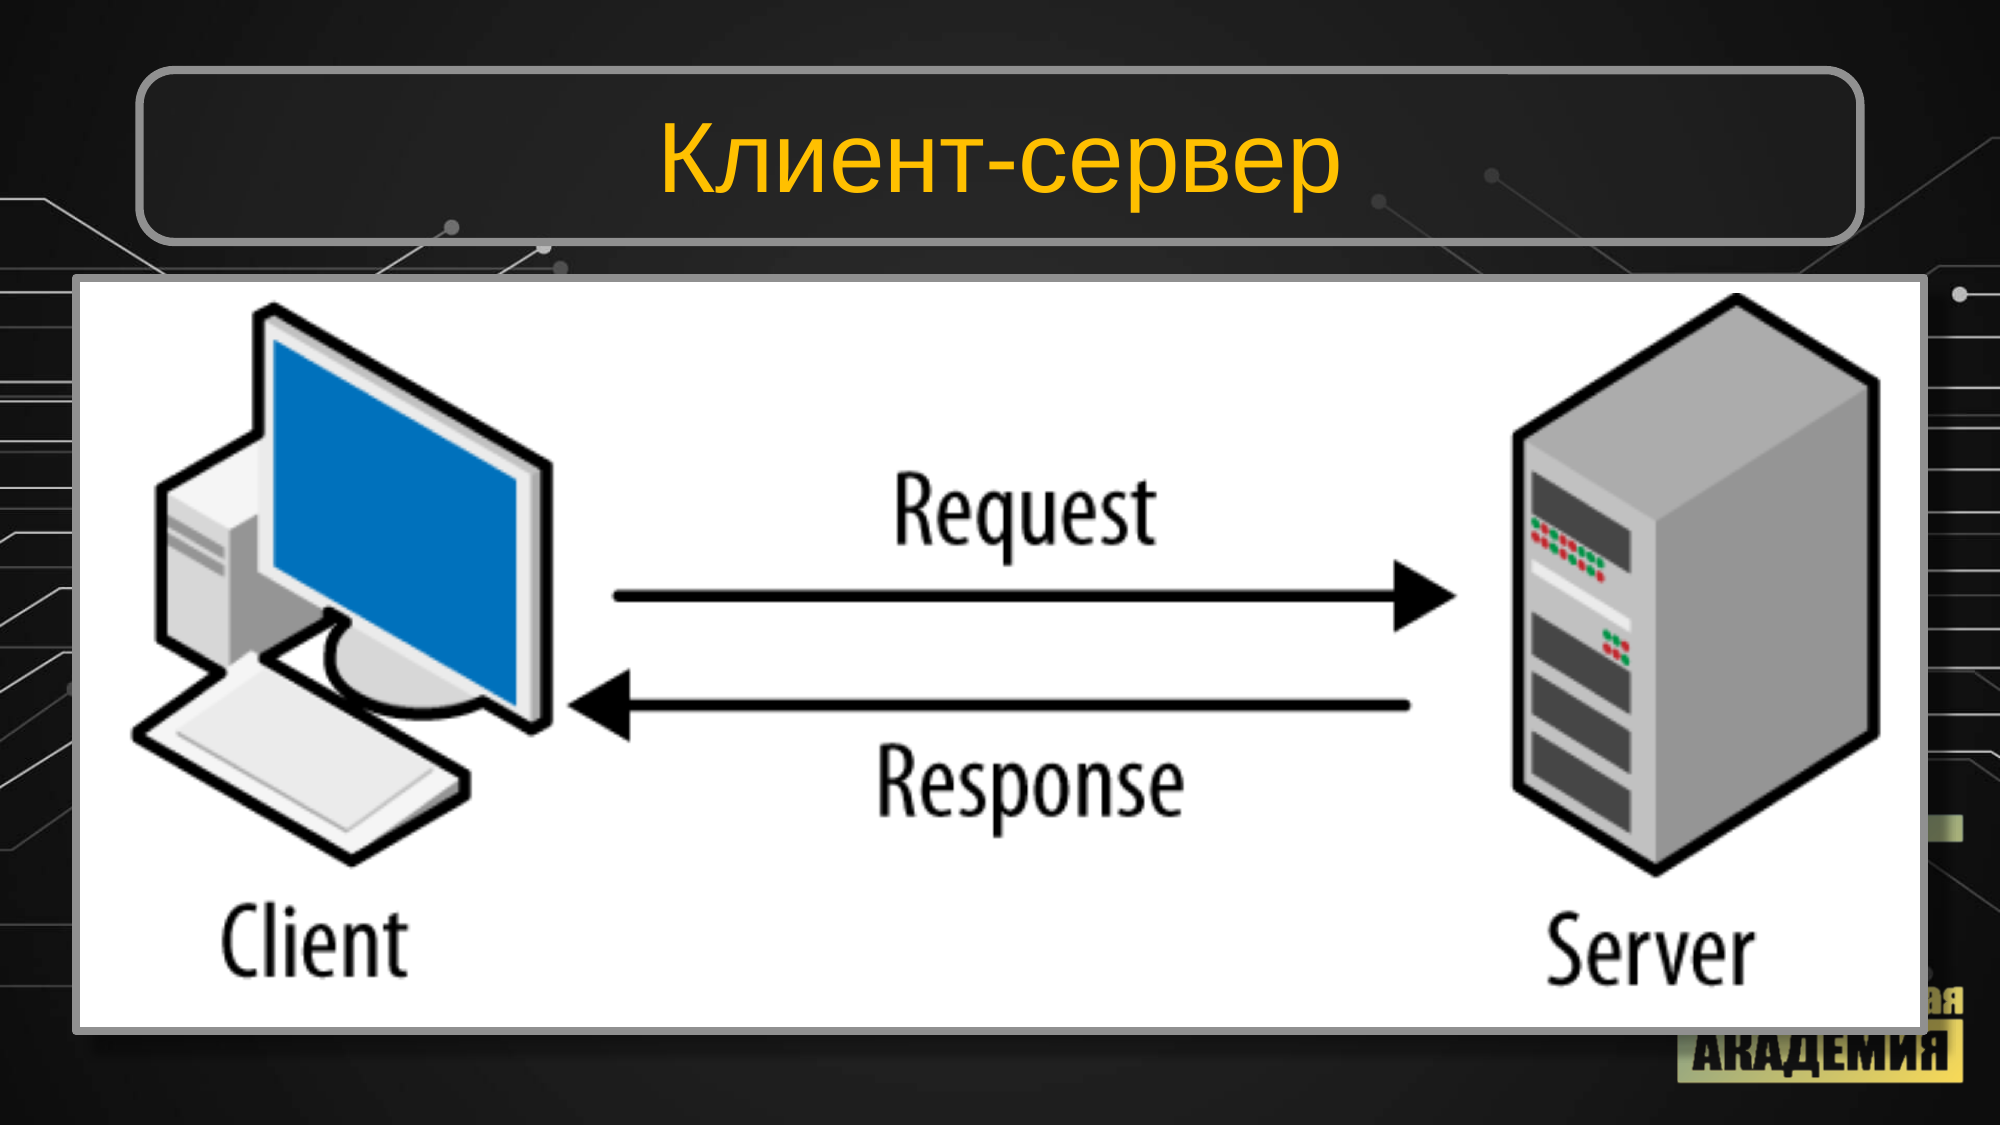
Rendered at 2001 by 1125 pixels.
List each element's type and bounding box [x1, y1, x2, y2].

text_box [139, 70, 1861, 242]
picture [0, 0, 2000, 1125]
